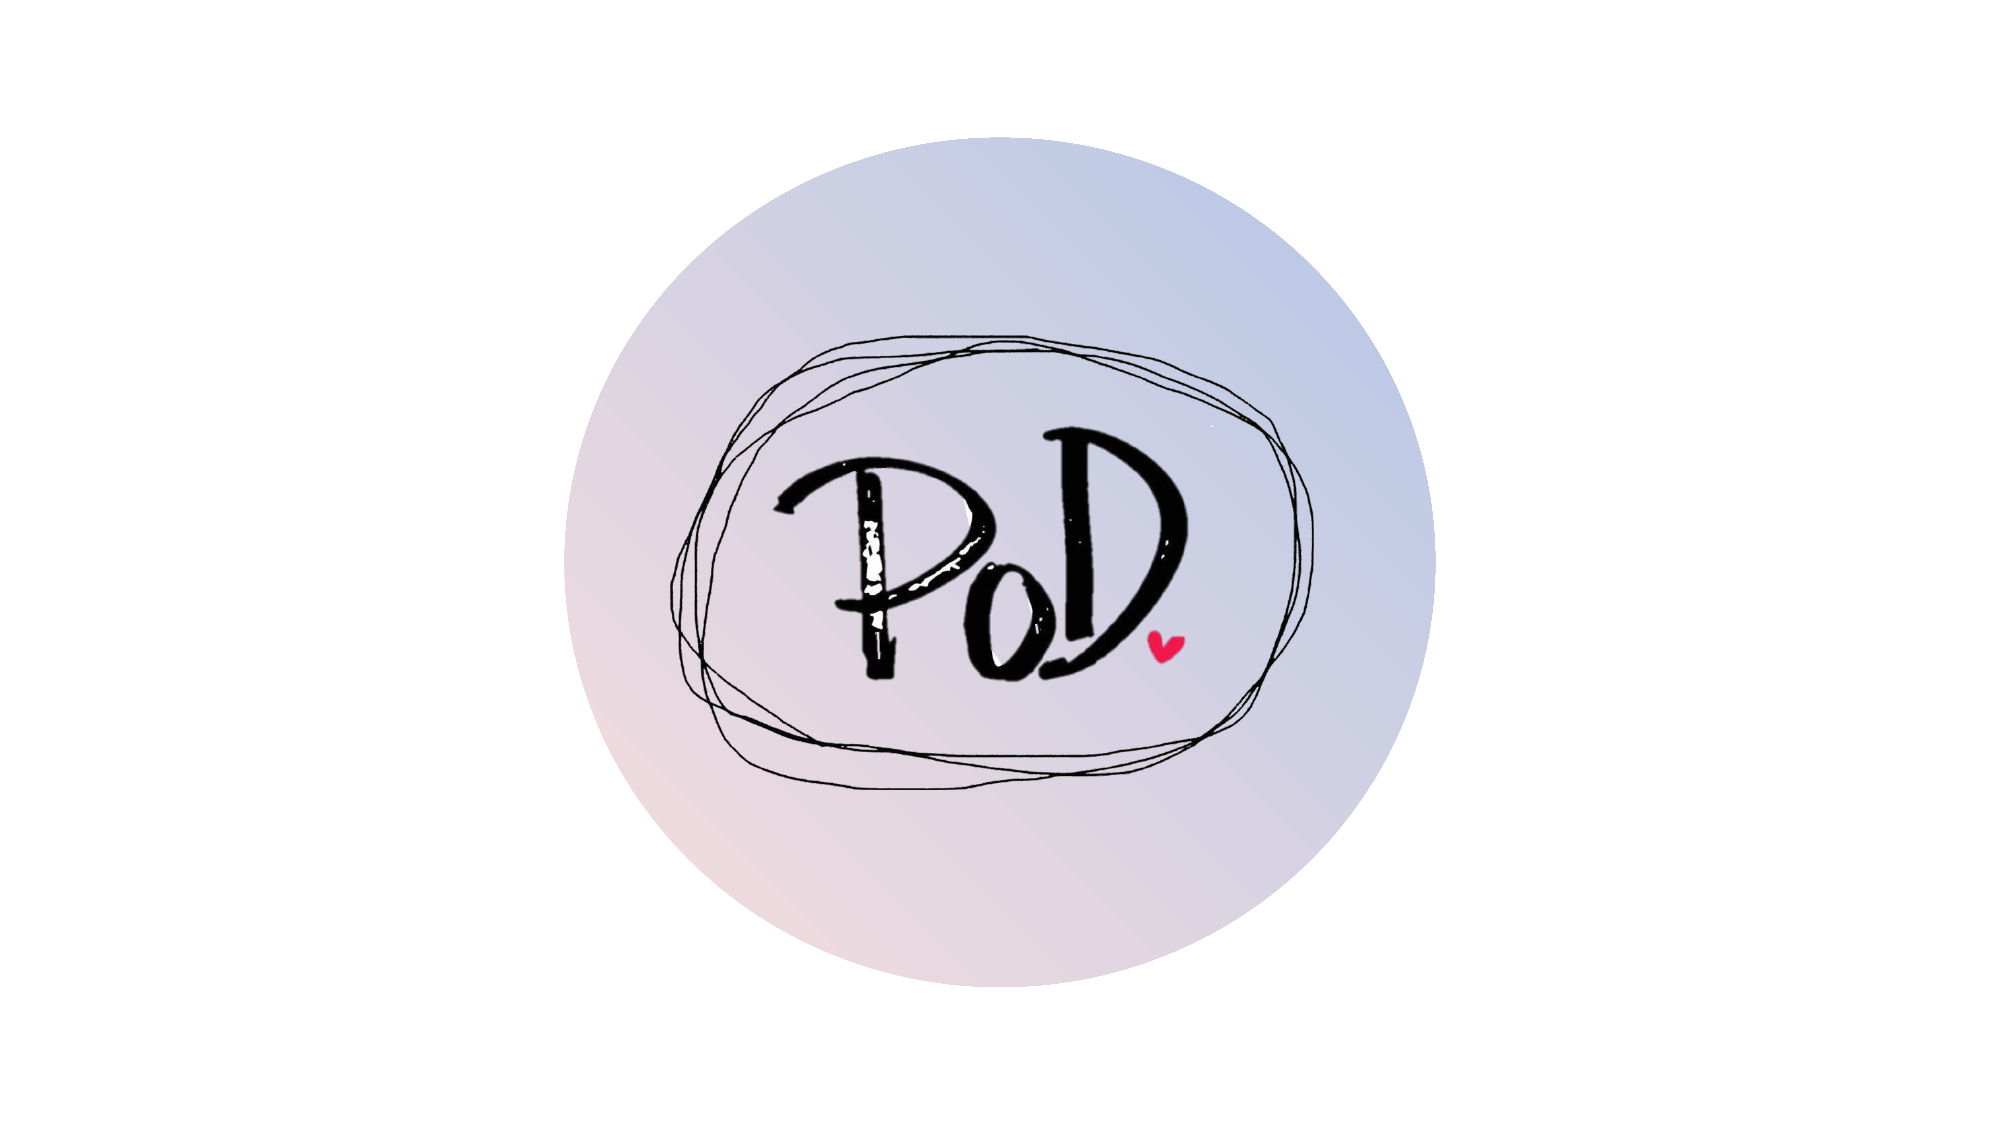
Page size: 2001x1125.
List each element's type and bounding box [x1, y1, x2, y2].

text_box [564, 137, 1436, 987]
